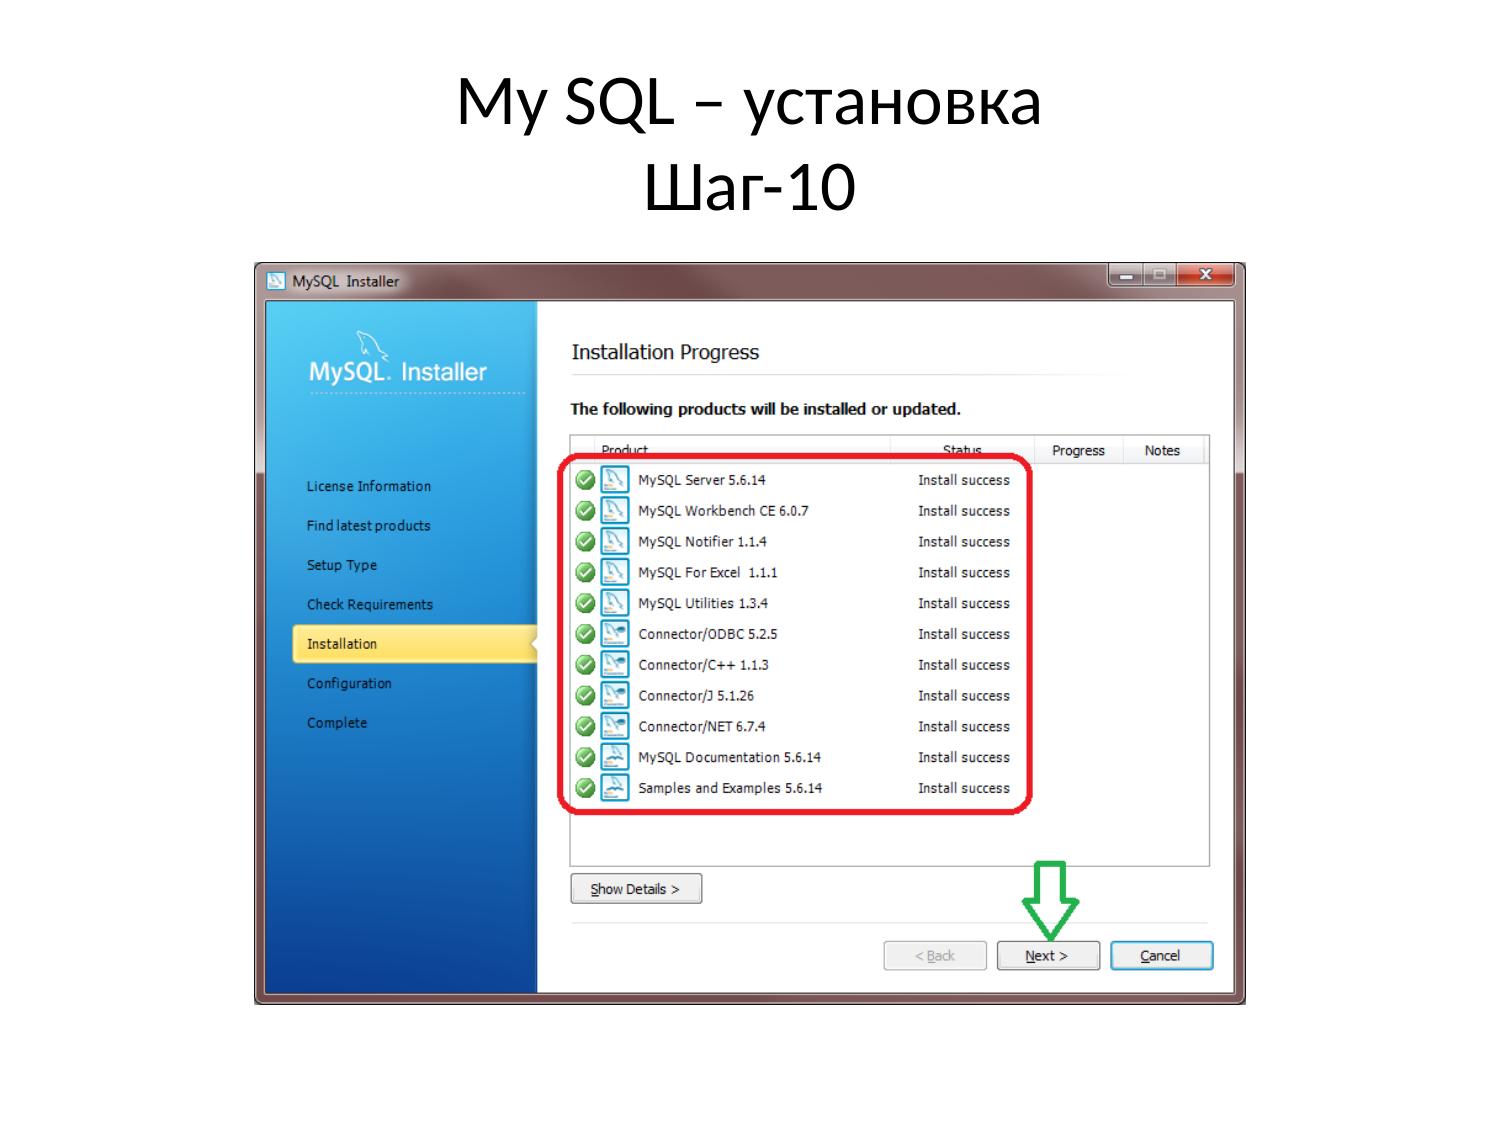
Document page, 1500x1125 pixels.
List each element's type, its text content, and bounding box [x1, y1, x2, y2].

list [254, 262, 1246, 1006]
title My SQL – установка Шаг-10 [75, 45, 1425, 233]
